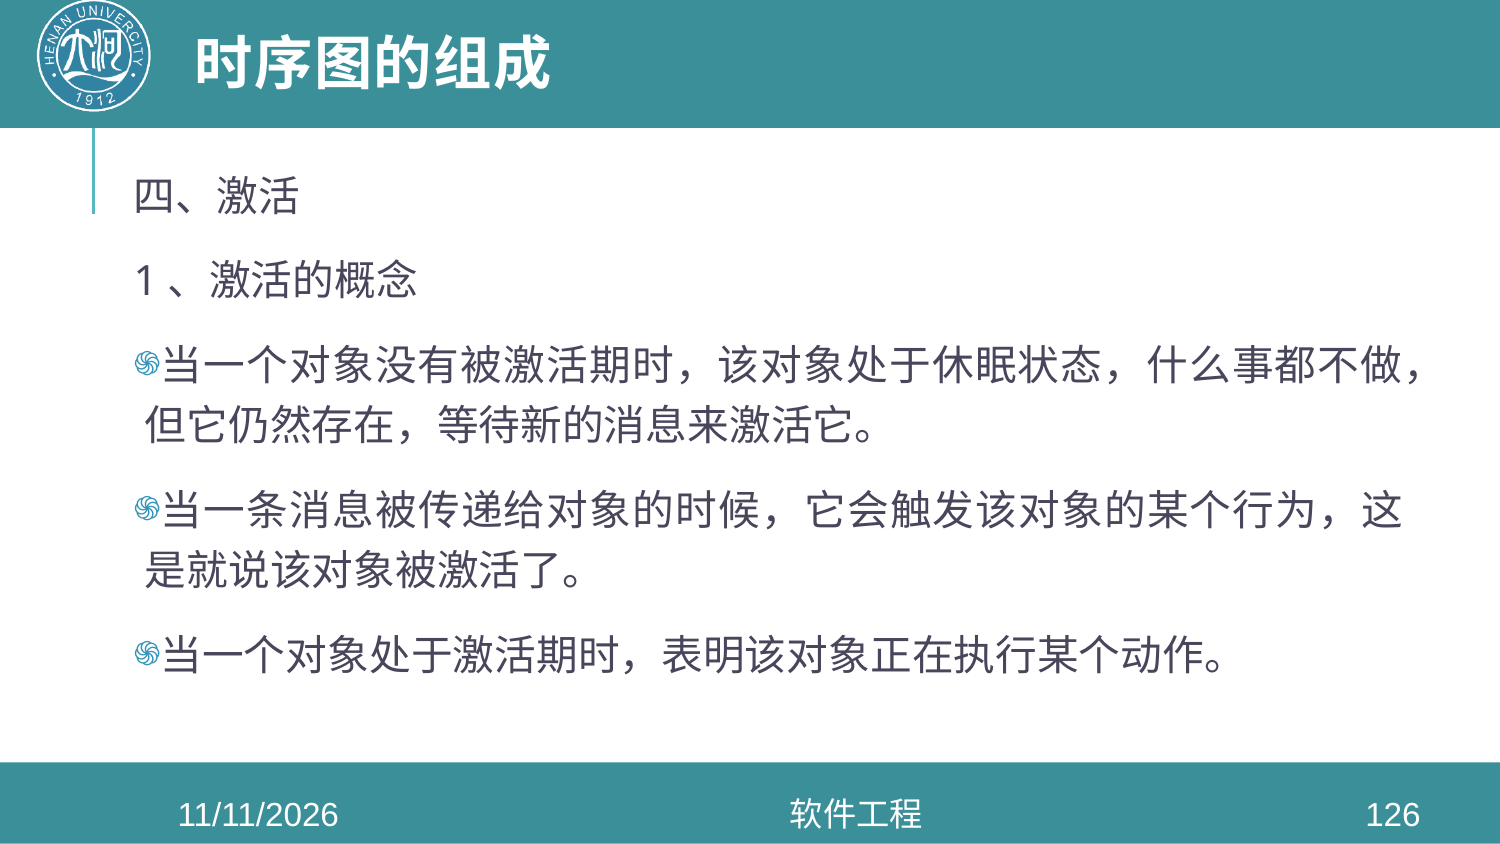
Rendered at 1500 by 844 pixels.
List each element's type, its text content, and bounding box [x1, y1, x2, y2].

title 时序图的组成 [179, 0, 1454, 136]
slide_number 126 [1333, 796, 1454, 830]
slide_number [126, 796, 391, 830]
list 四、激活 1、激活的概念 当一个对象没有被激活期时，该对象处于休眠状态，什么事都不做，但它仍然存在，等待新的消息来激活它。 当一条消息被传递给对象的时候，它会触发该对象的某个行为，这是就说该对象被激活了。 当一个对象处于激活期时，表明该对象正在执行某个动作。 [126, 151, 1411, 777]
footer 软件工程 [391, 796, 1322, 830]
